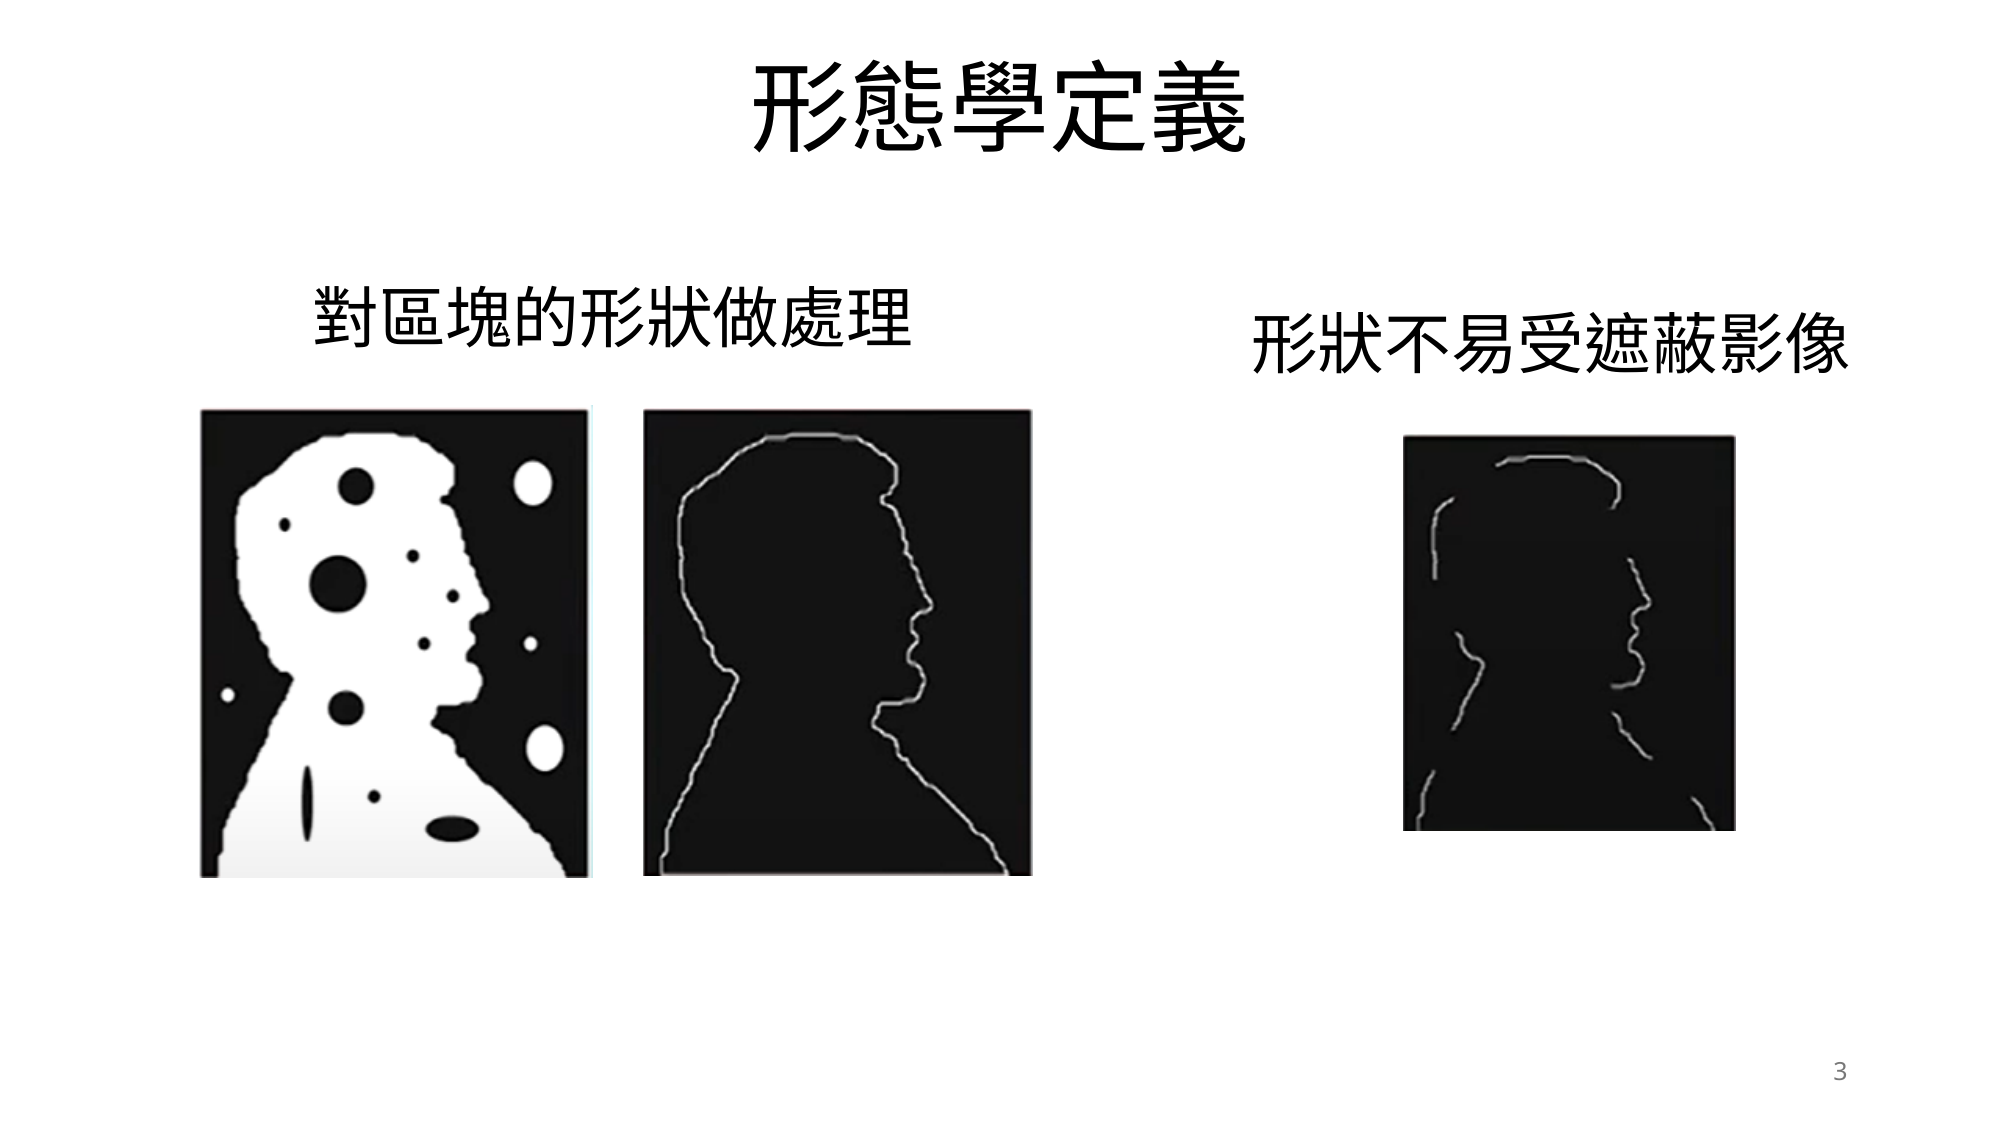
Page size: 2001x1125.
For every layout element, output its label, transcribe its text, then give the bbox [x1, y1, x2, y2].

picture [642, 407, 1033, 876]
slide_number 3 [1412, 1042, 1863, 1103]
text_box 對區塊的形狀做處理 [277, 256, 949, 364]
text_box 形狀不易受遮蔽影像 [1215, 281, 1887, 389]
text_box 形態學定義 [0, 37, 2000, 173]
picture [198, 405, 594, 879]
picture [1403, 433, 1736, 832]
